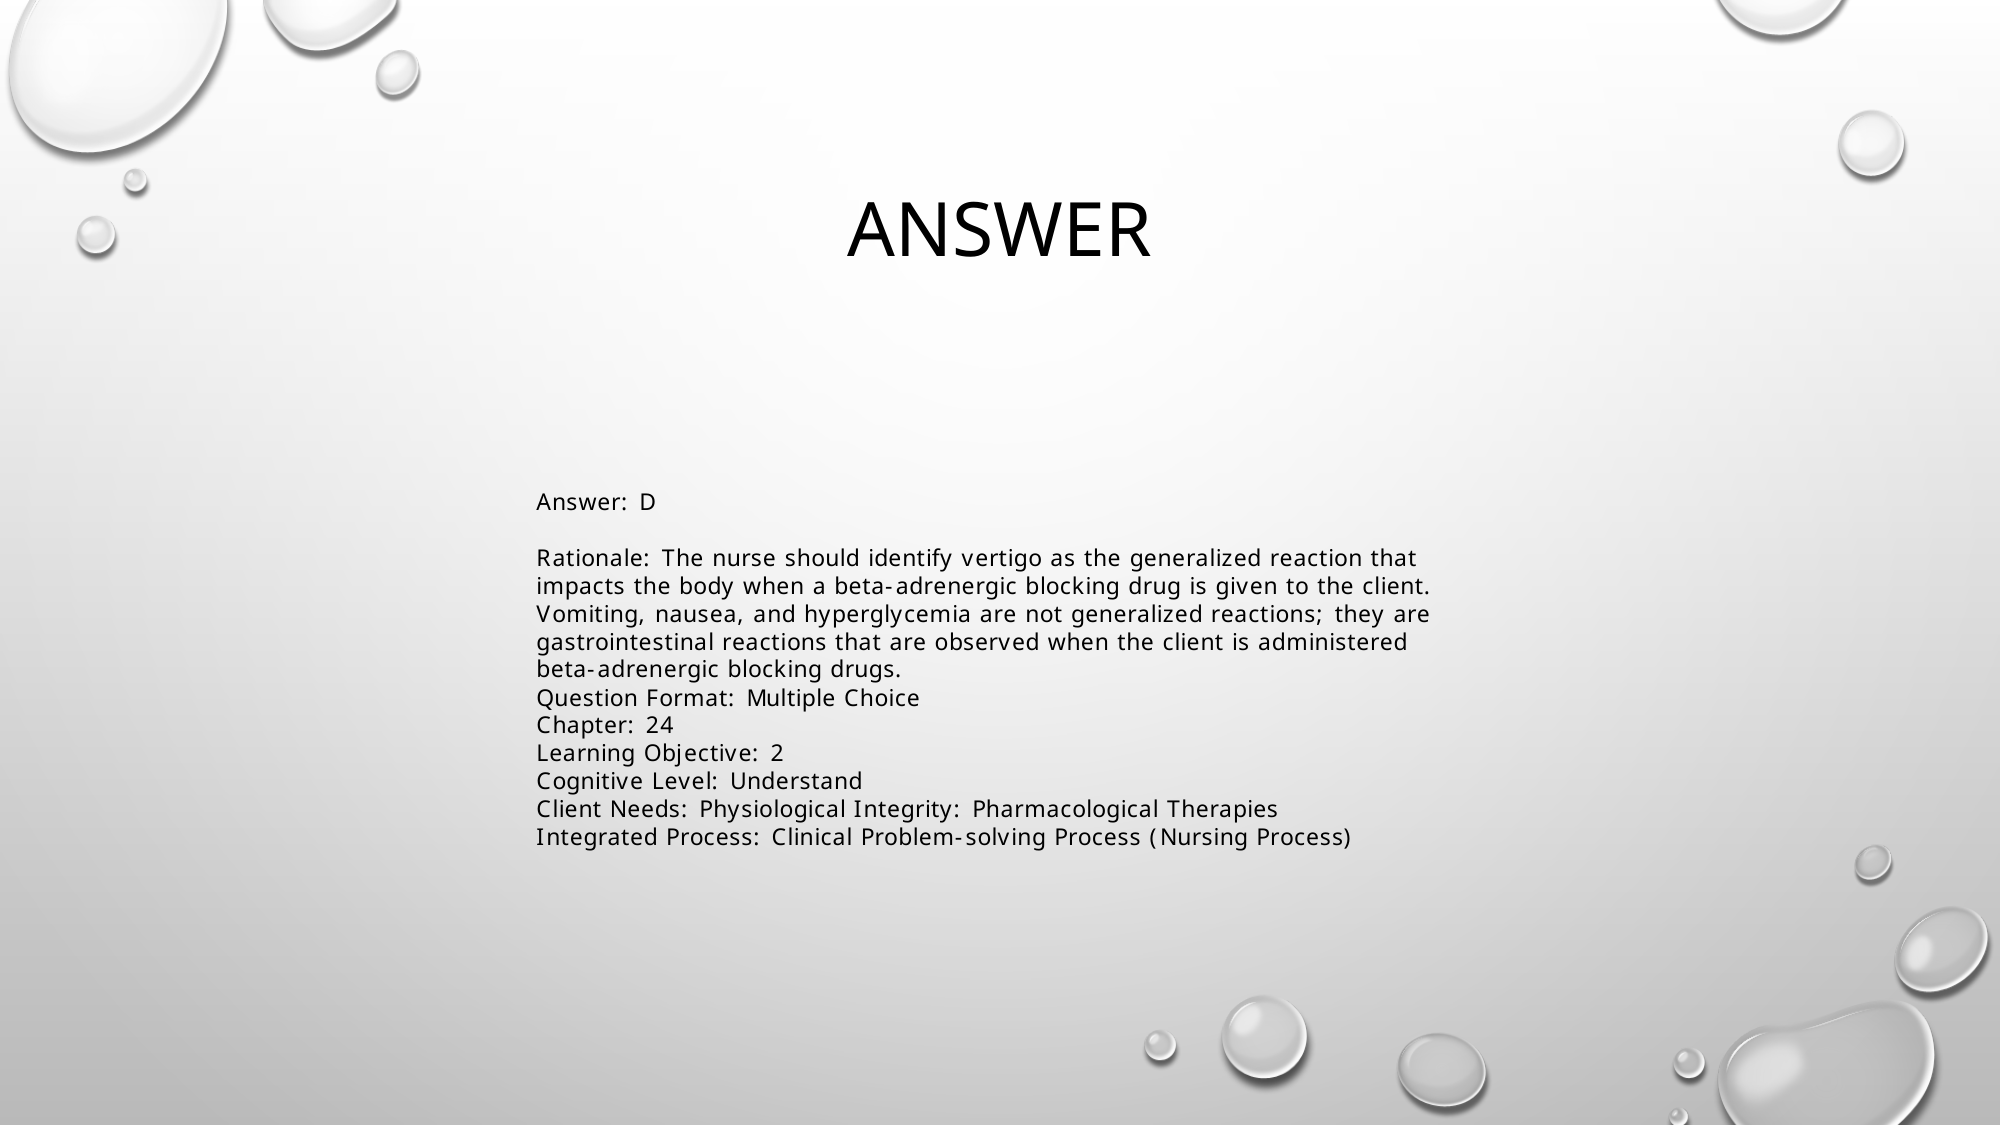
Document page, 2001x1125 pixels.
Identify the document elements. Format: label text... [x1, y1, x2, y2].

title Answer [149, 101, 1851, 364]
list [536, 487, 1464, 851]
picture [0, 0, 2000, 1125]
